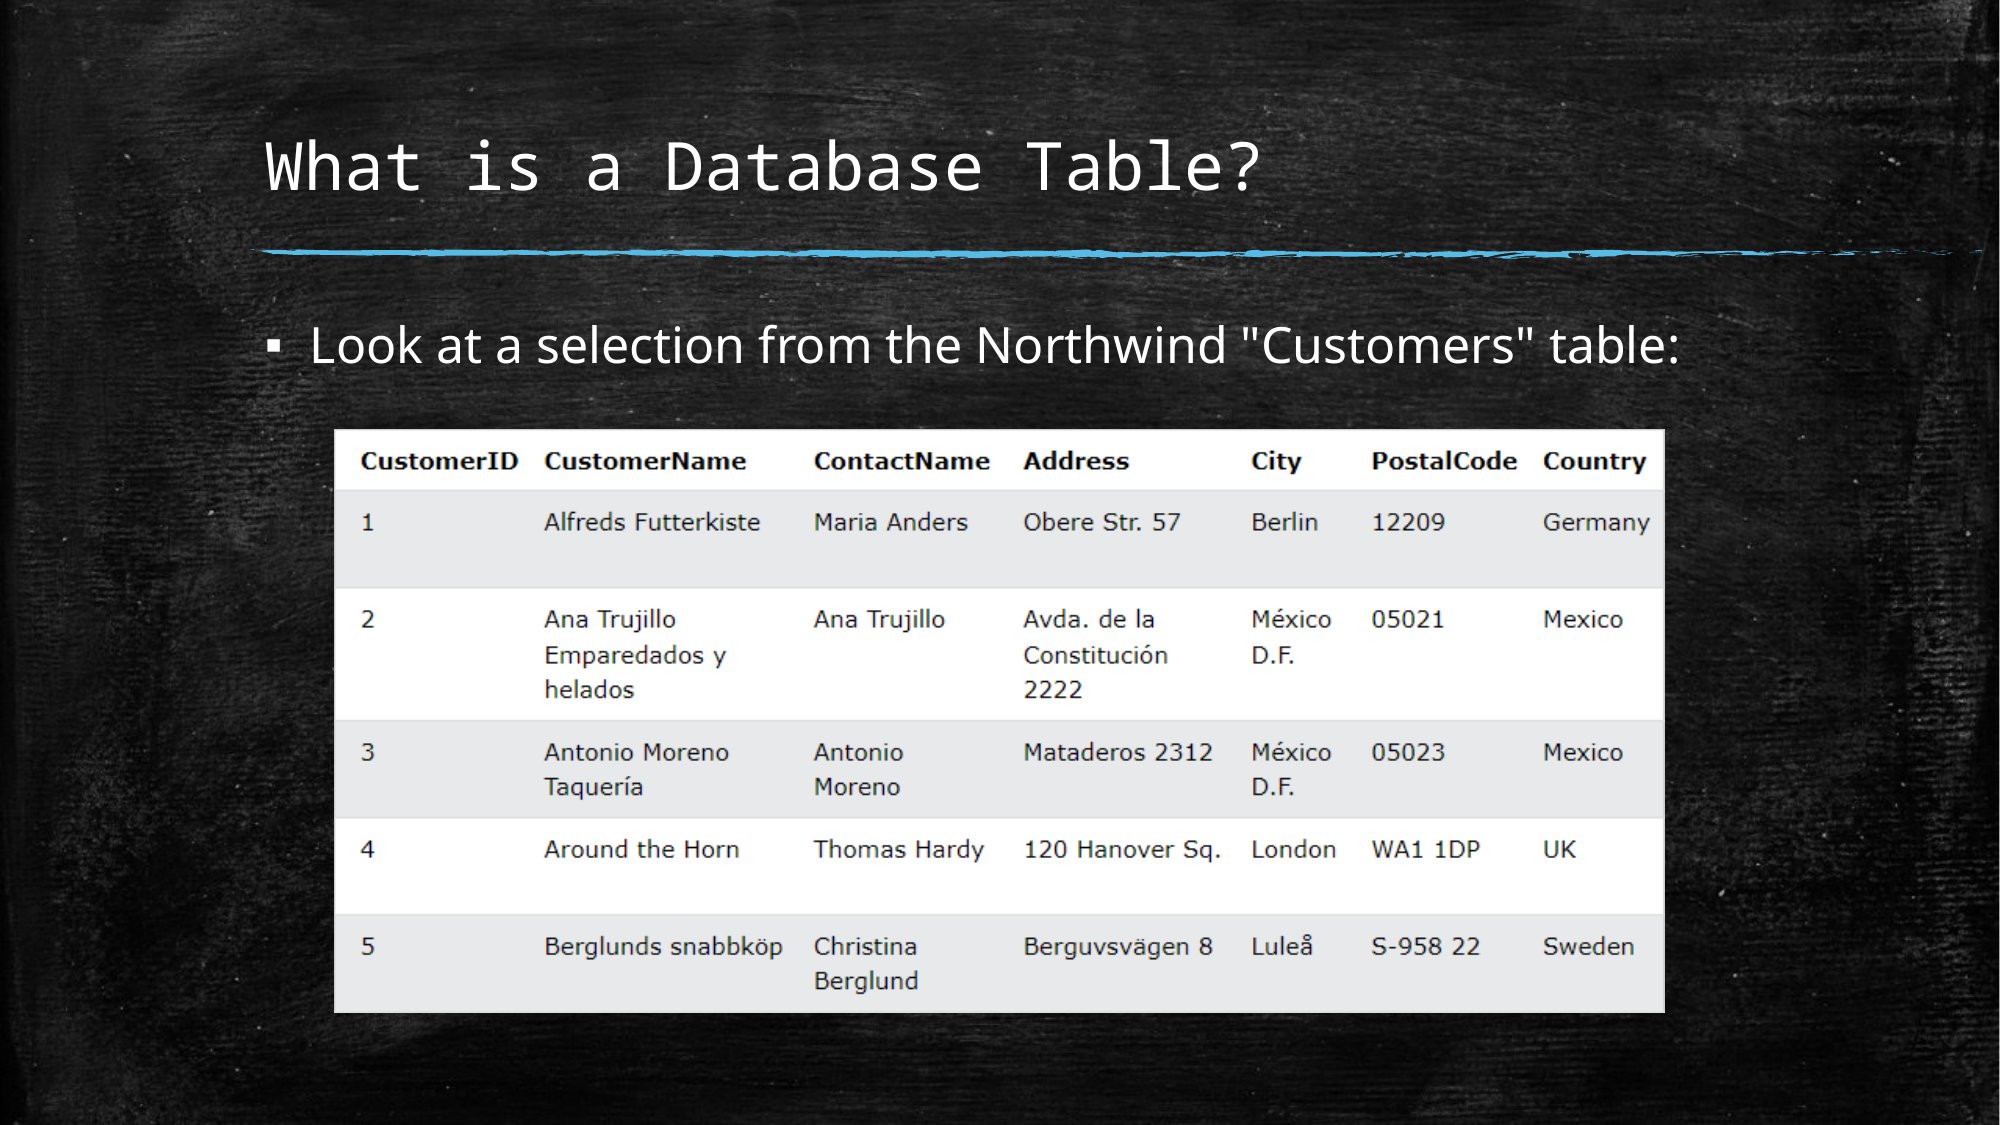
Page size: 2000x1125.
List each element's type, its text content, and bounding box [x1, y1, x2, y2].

title What is a Database Table? [249, 45, 1750, 213]
picture [334, 429, 1665, 1013]
list Look at a selection from the Northwind "Customers" table: [249, 312, 1750, 1013]
